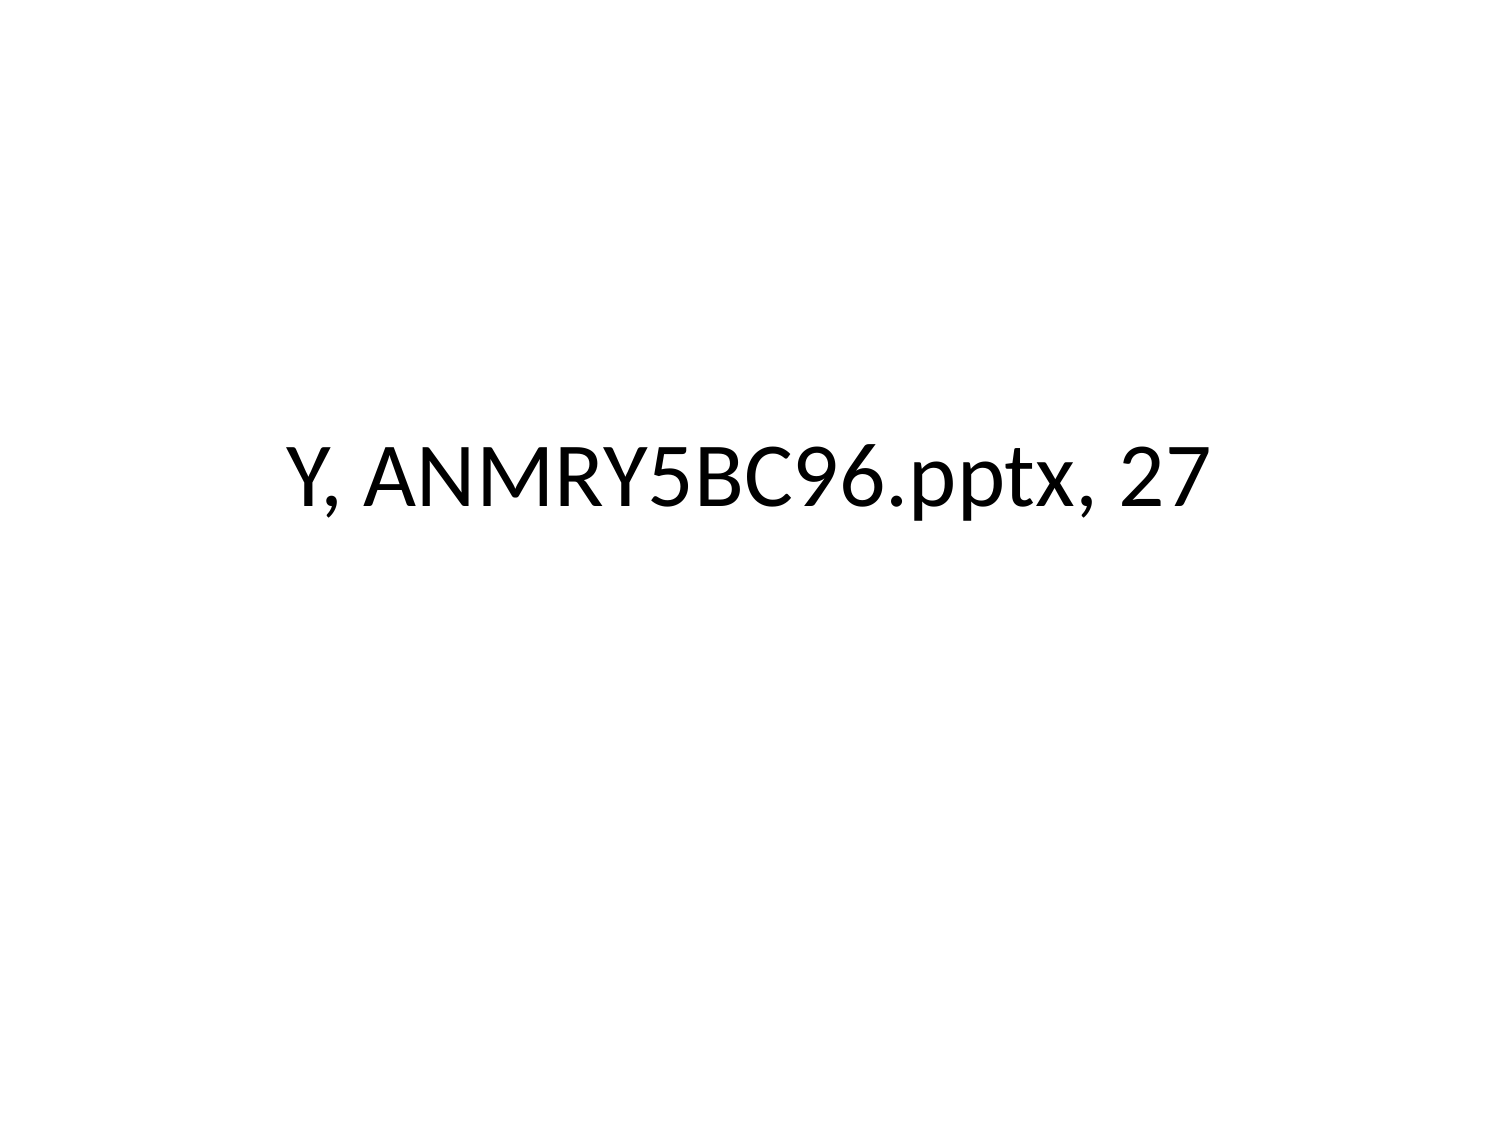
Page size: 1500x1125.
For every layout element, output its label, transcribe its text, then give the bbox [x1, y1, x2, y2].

title Y, ANMRY5BC96.pptx, 27 [112, 349, 1388, 591]
